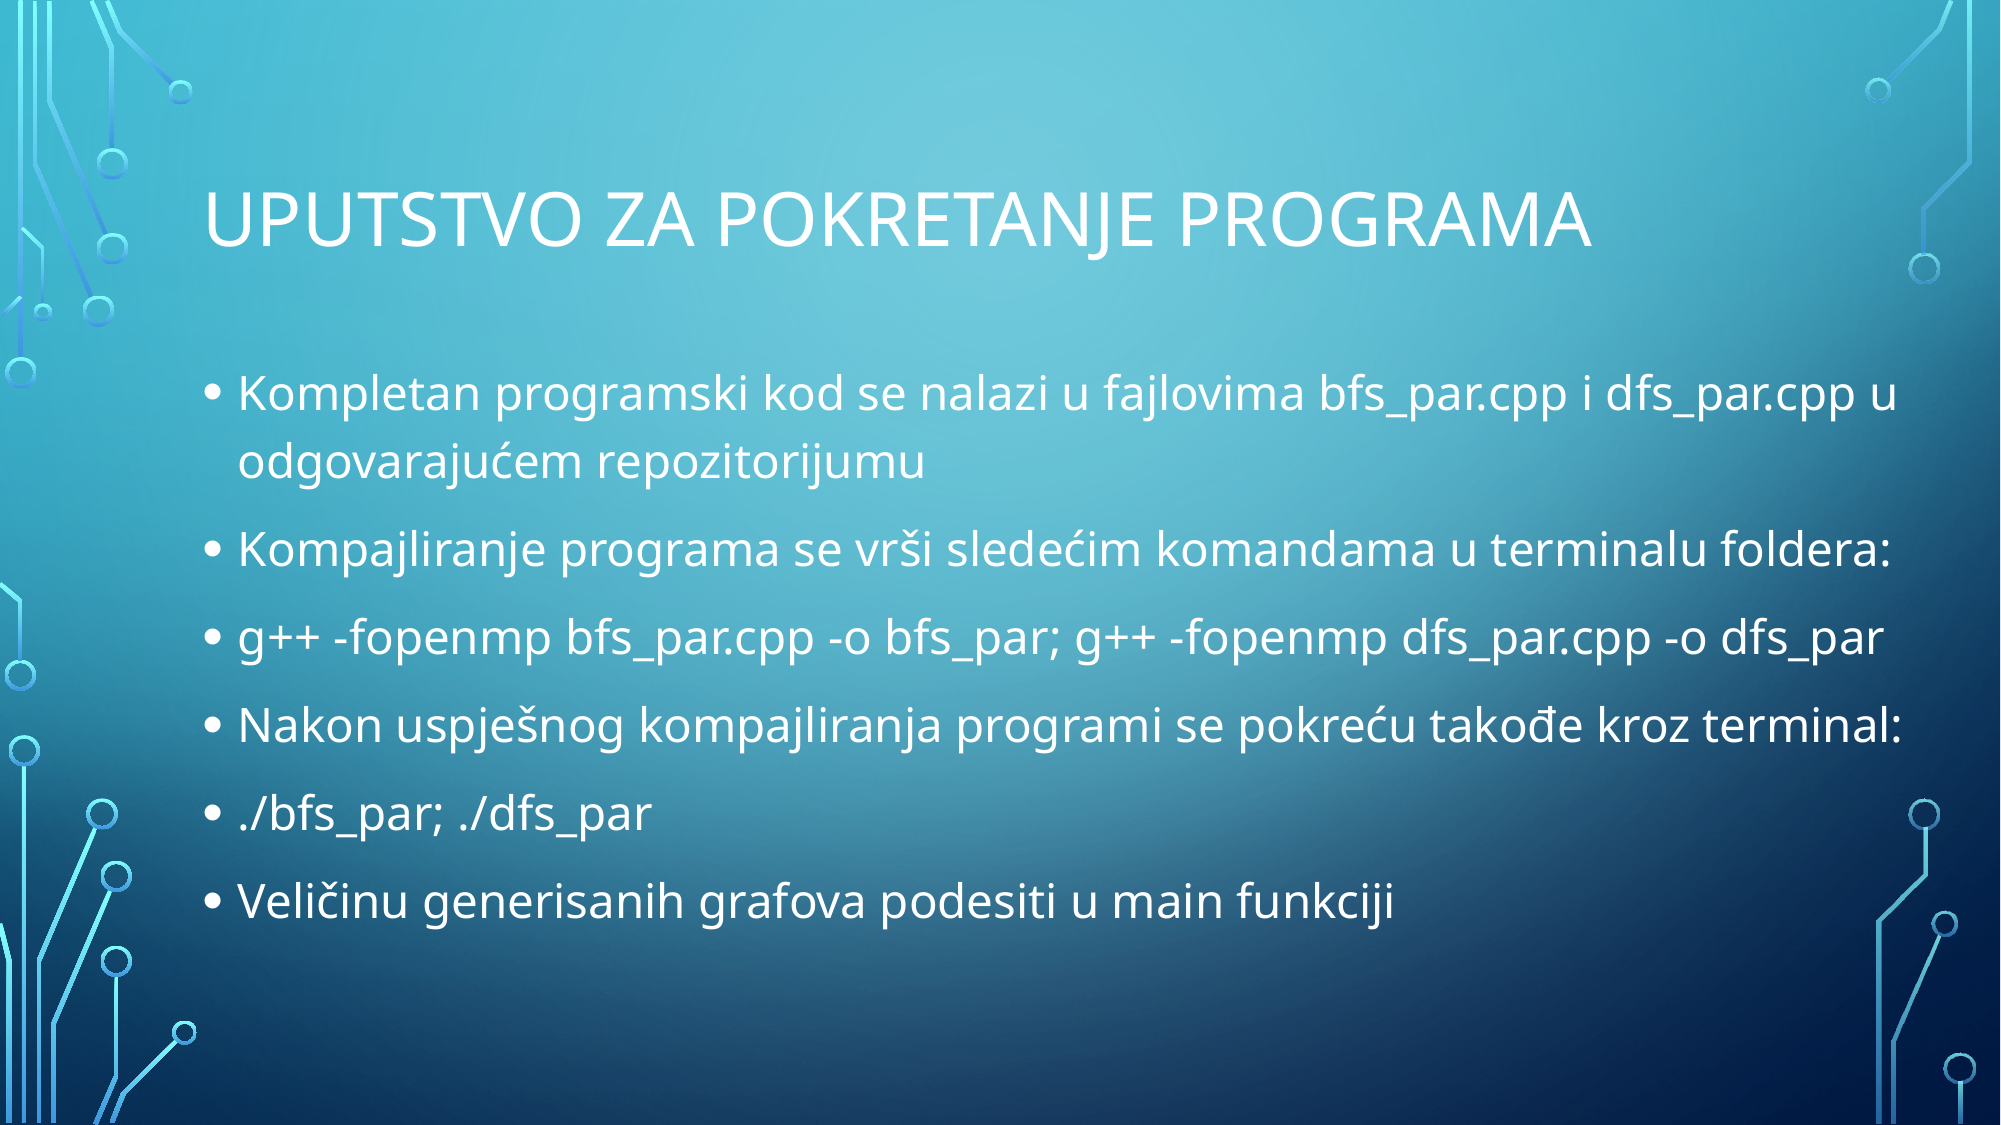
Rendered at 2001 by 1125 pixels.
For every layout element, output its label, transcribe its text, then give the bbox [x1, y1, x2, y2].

title UPUTSTVO ZA POKRETANJE PROGRAMA [187, 101, 1813, 343]
list Kompletan programski kod se nalazi u fajlovima bfs_par.cpp i dfs_par.cpp u odgovarajućem repozitorijumu Kompajliranje programa se vrši sledećim komandama u terminalu foldera: g++ -fopenmp bfs_par.cpp -o bfs_par; g++ -fopenmp dfs_par.cpp -o dfs_par Nakon uspješnog kompajliranja programi se pokreću takođe kroz terminal: ./bfs_par; ./dfs_par Veličinu generisanih grafova podesiti u main funkciji [187, 343, 1972, 988]
